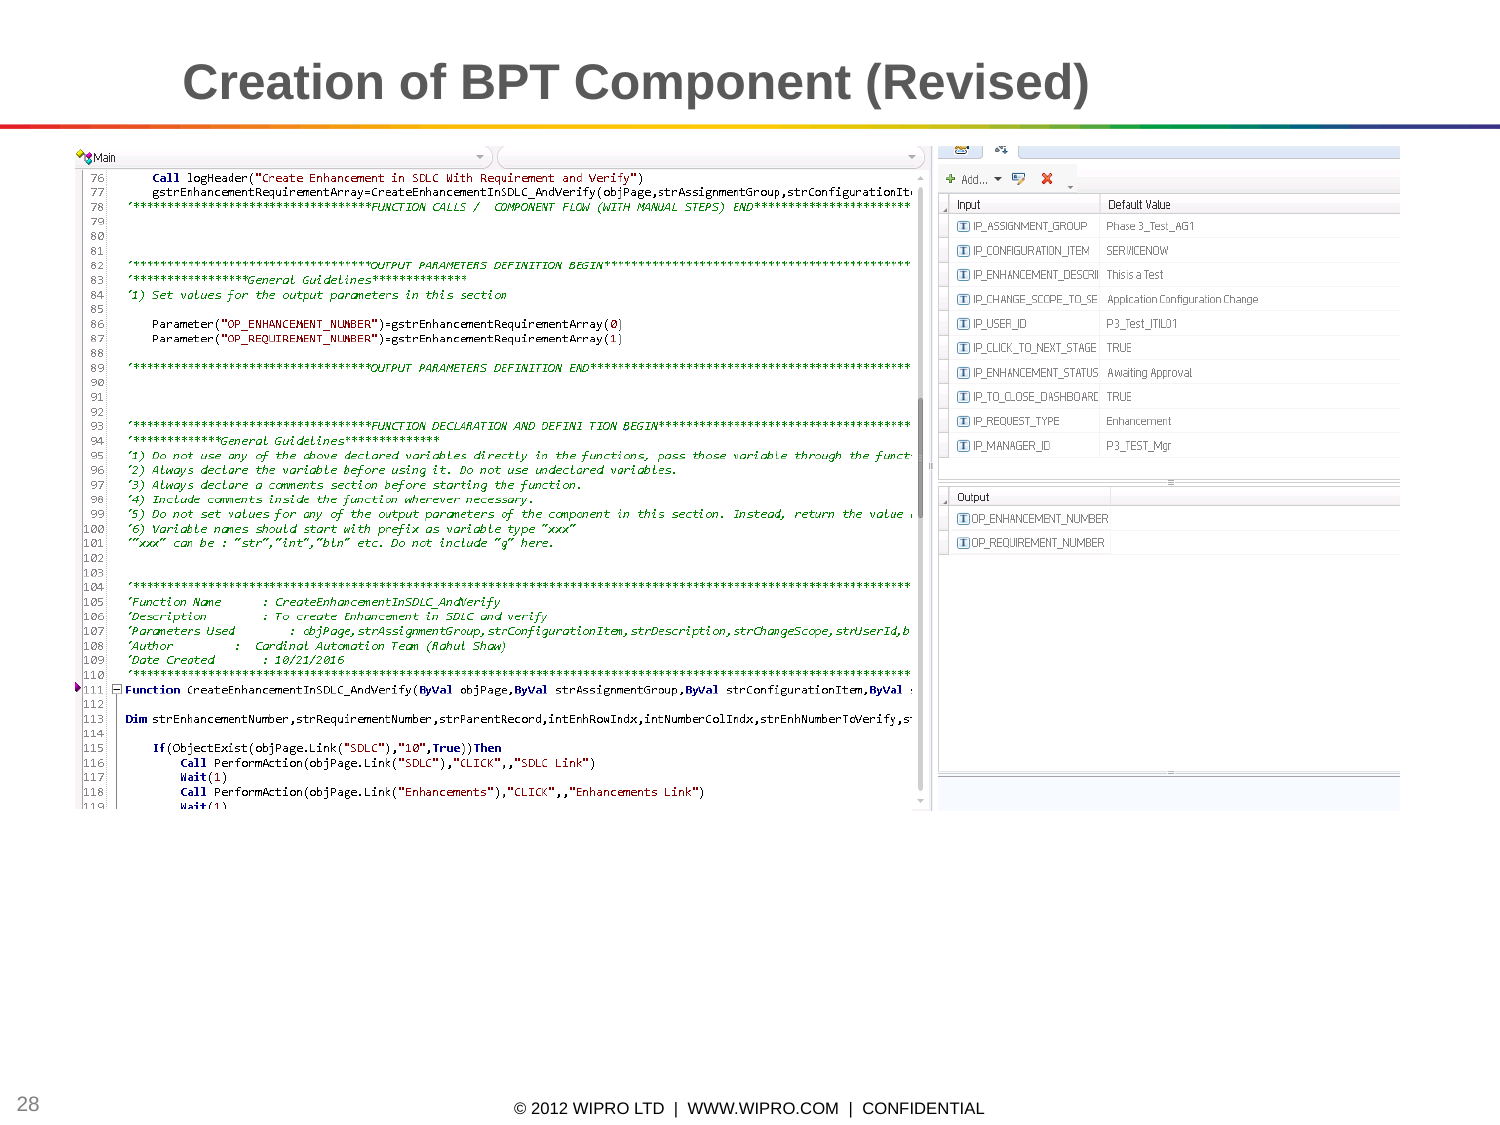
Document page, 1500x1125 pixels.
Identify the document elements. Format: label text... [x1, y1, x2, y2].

title Creation of BPT Component (Revised) [74, 24, 1426, 117]
picture [74, 146, 1400, 812]
